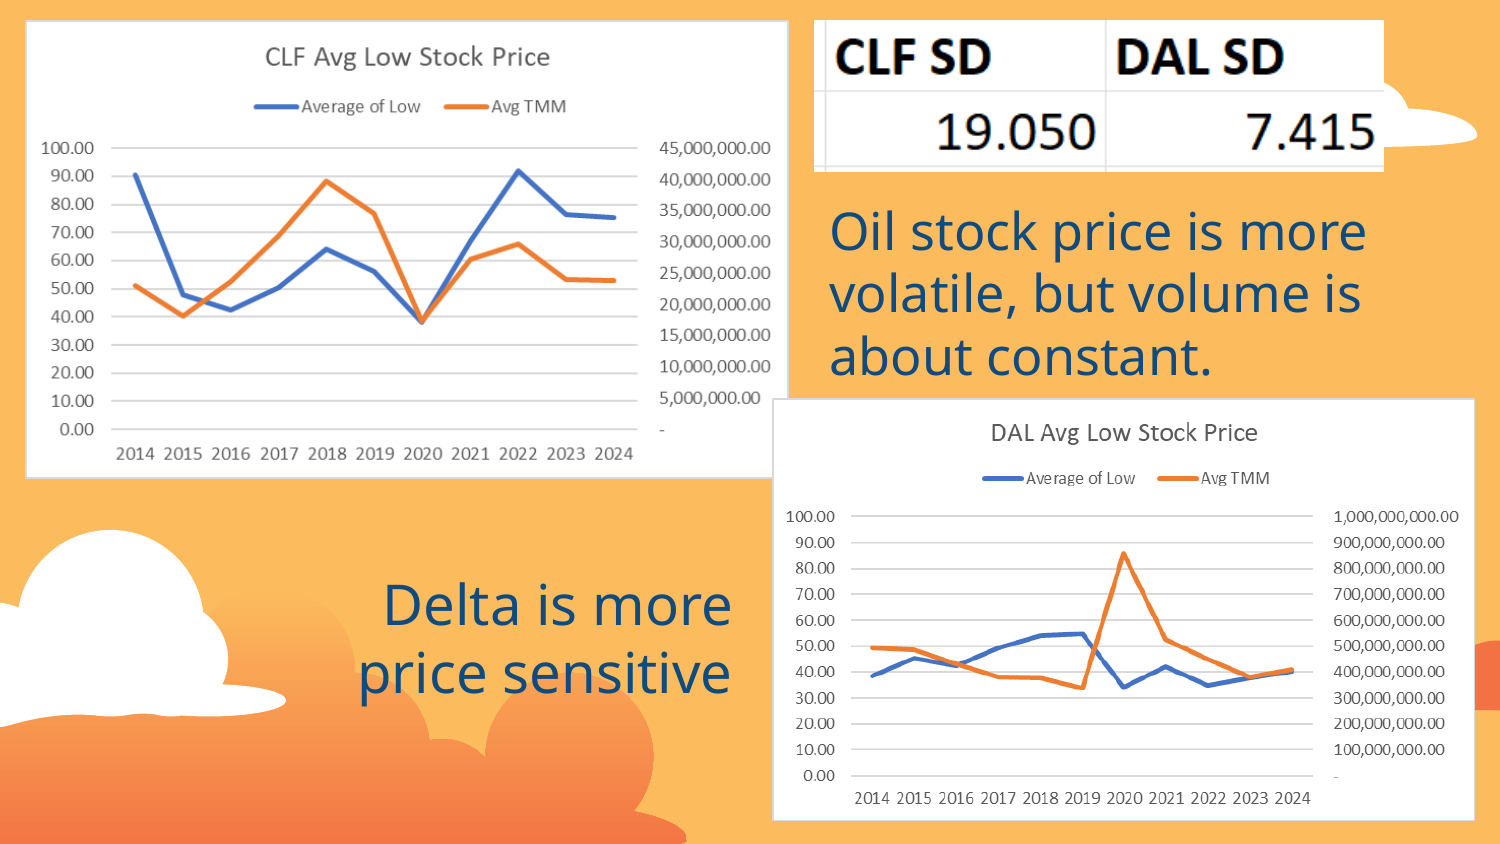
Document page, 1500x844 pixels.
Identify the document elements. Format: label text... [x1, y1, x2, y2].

picture [25, 20, 1475, 821]
text_box Oil stock price is more volatile, but volume is about constant. [814, 183, 1500, 383]
title Delta is more price sensitive [312, 554, 748, 719]
picture [814, 20, 1384, 173]
